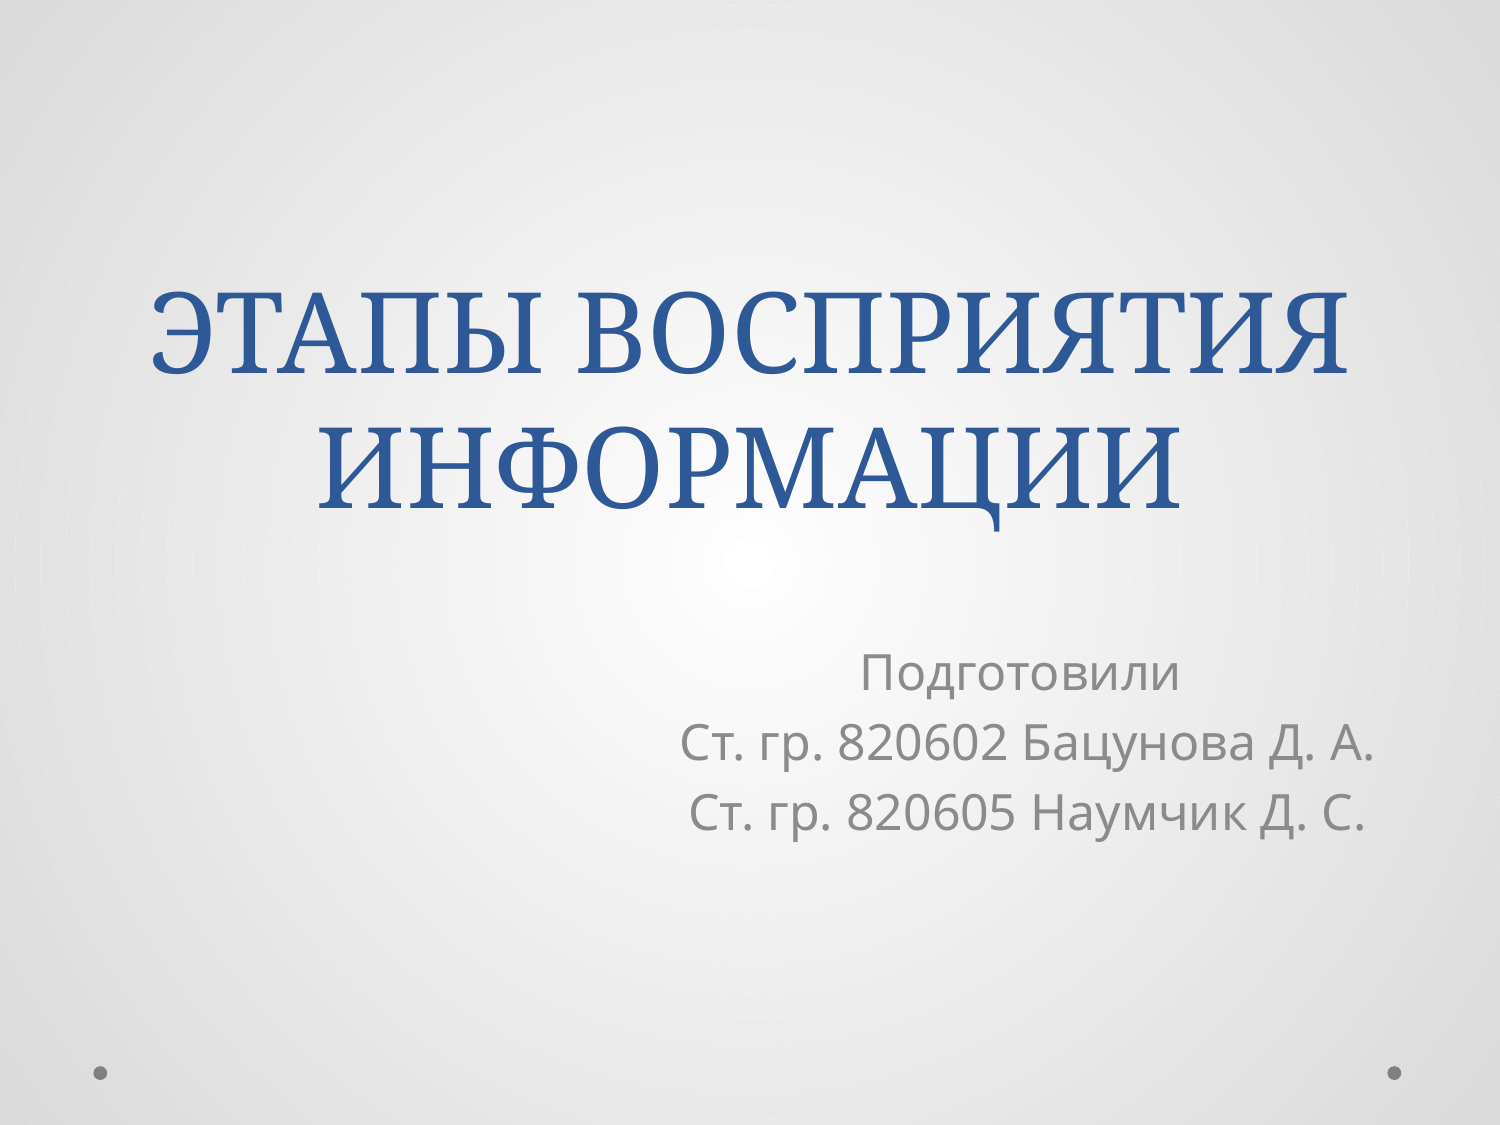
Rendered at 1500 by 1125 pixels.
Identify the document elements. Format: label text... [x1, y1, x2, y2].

title ЭТАПЫ ВОСПРИЯТИЯ ИНФОРМАЦИИ [112, 99, 1388, 539]
subtitle Подготовили Ст. гр. 820602 Бацунова Д. А. Ст. гр. 820605 Наумчик Д. С. [620, 633, 1436, 1013]
